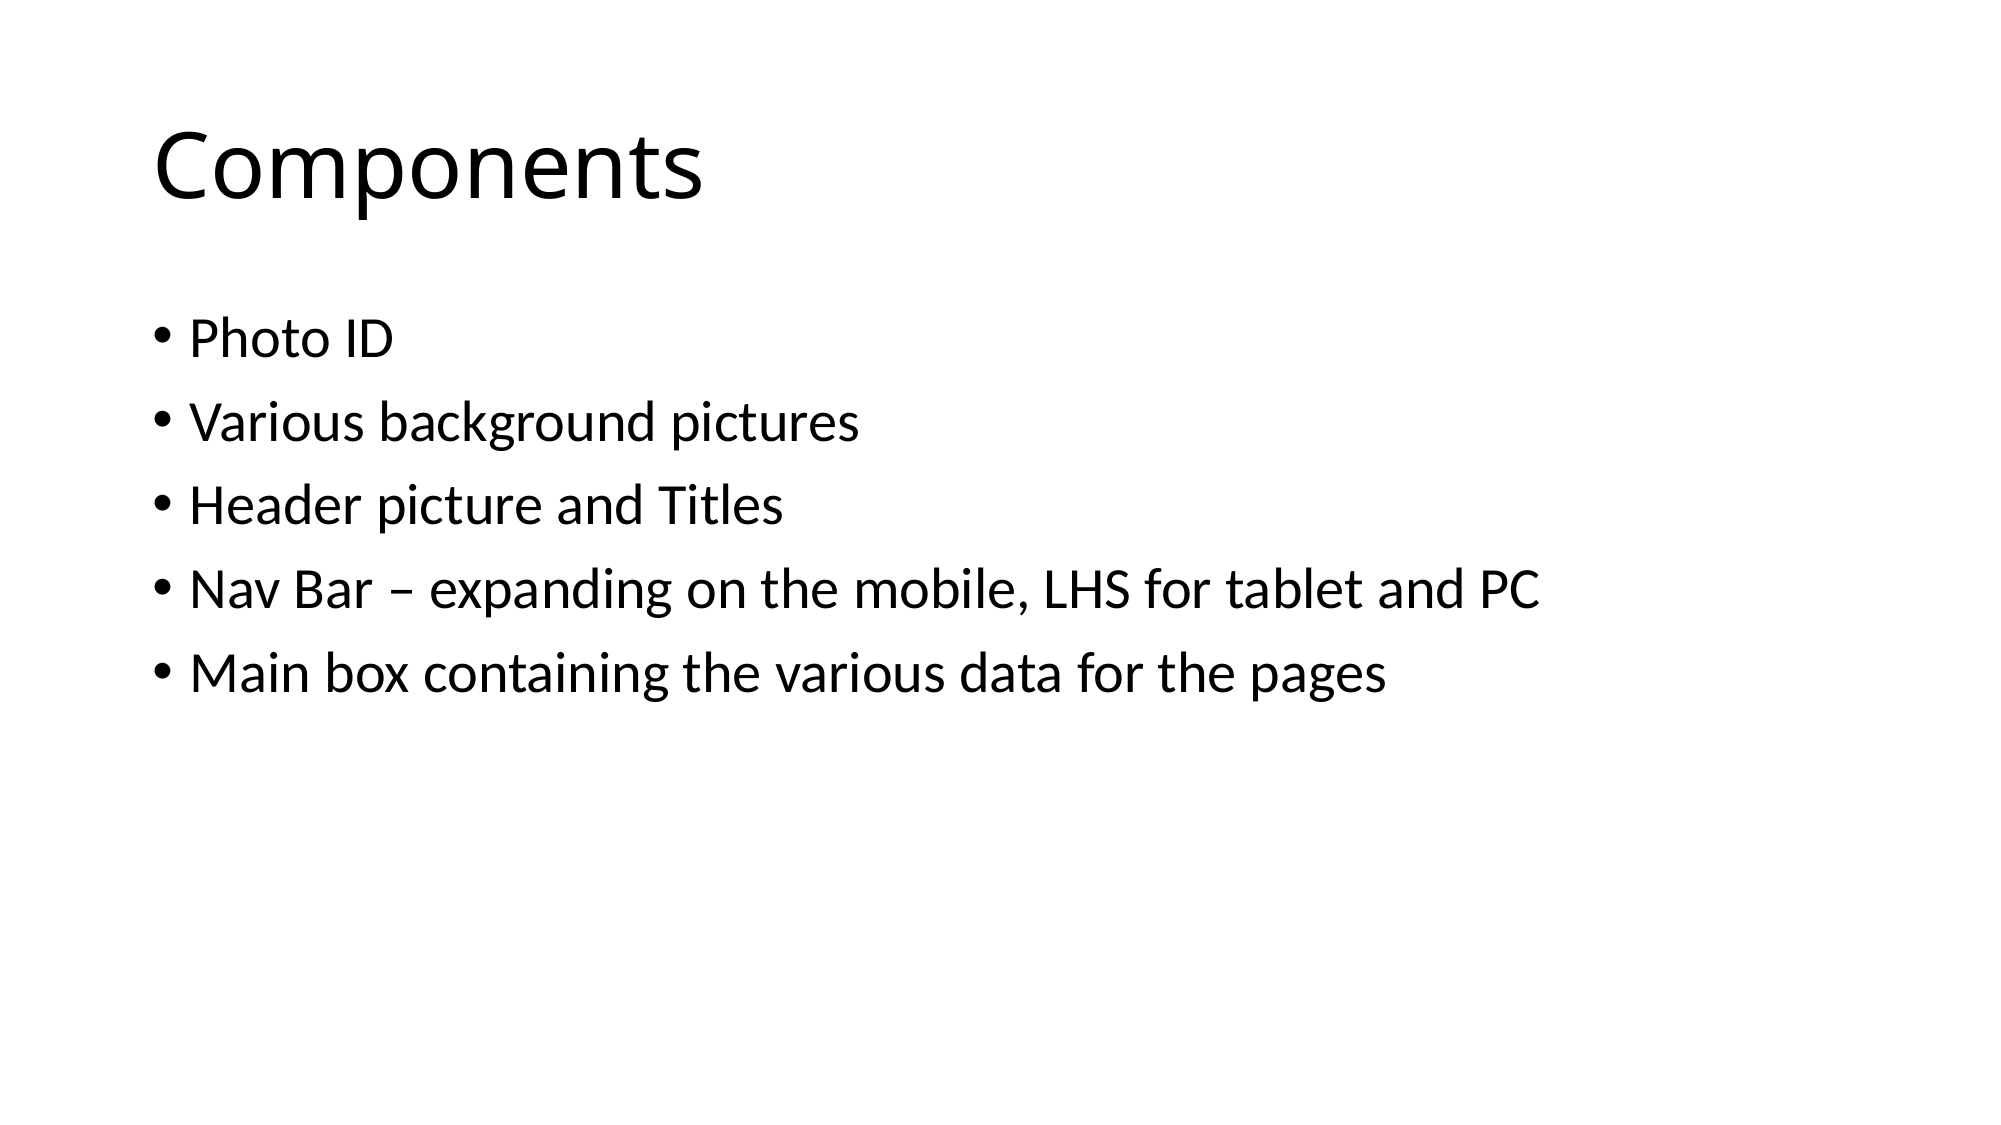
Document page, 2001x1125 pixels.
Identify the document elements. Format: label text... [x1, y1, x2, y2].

list Photo ID Various background pictures Header picture and Titles Nav Bar – expanding on the mobile, LHS for tablet and PC Main box containing the various data for the pages [137, 299, 1863, 1014]
title Components [137, 59, 1863, 278]
